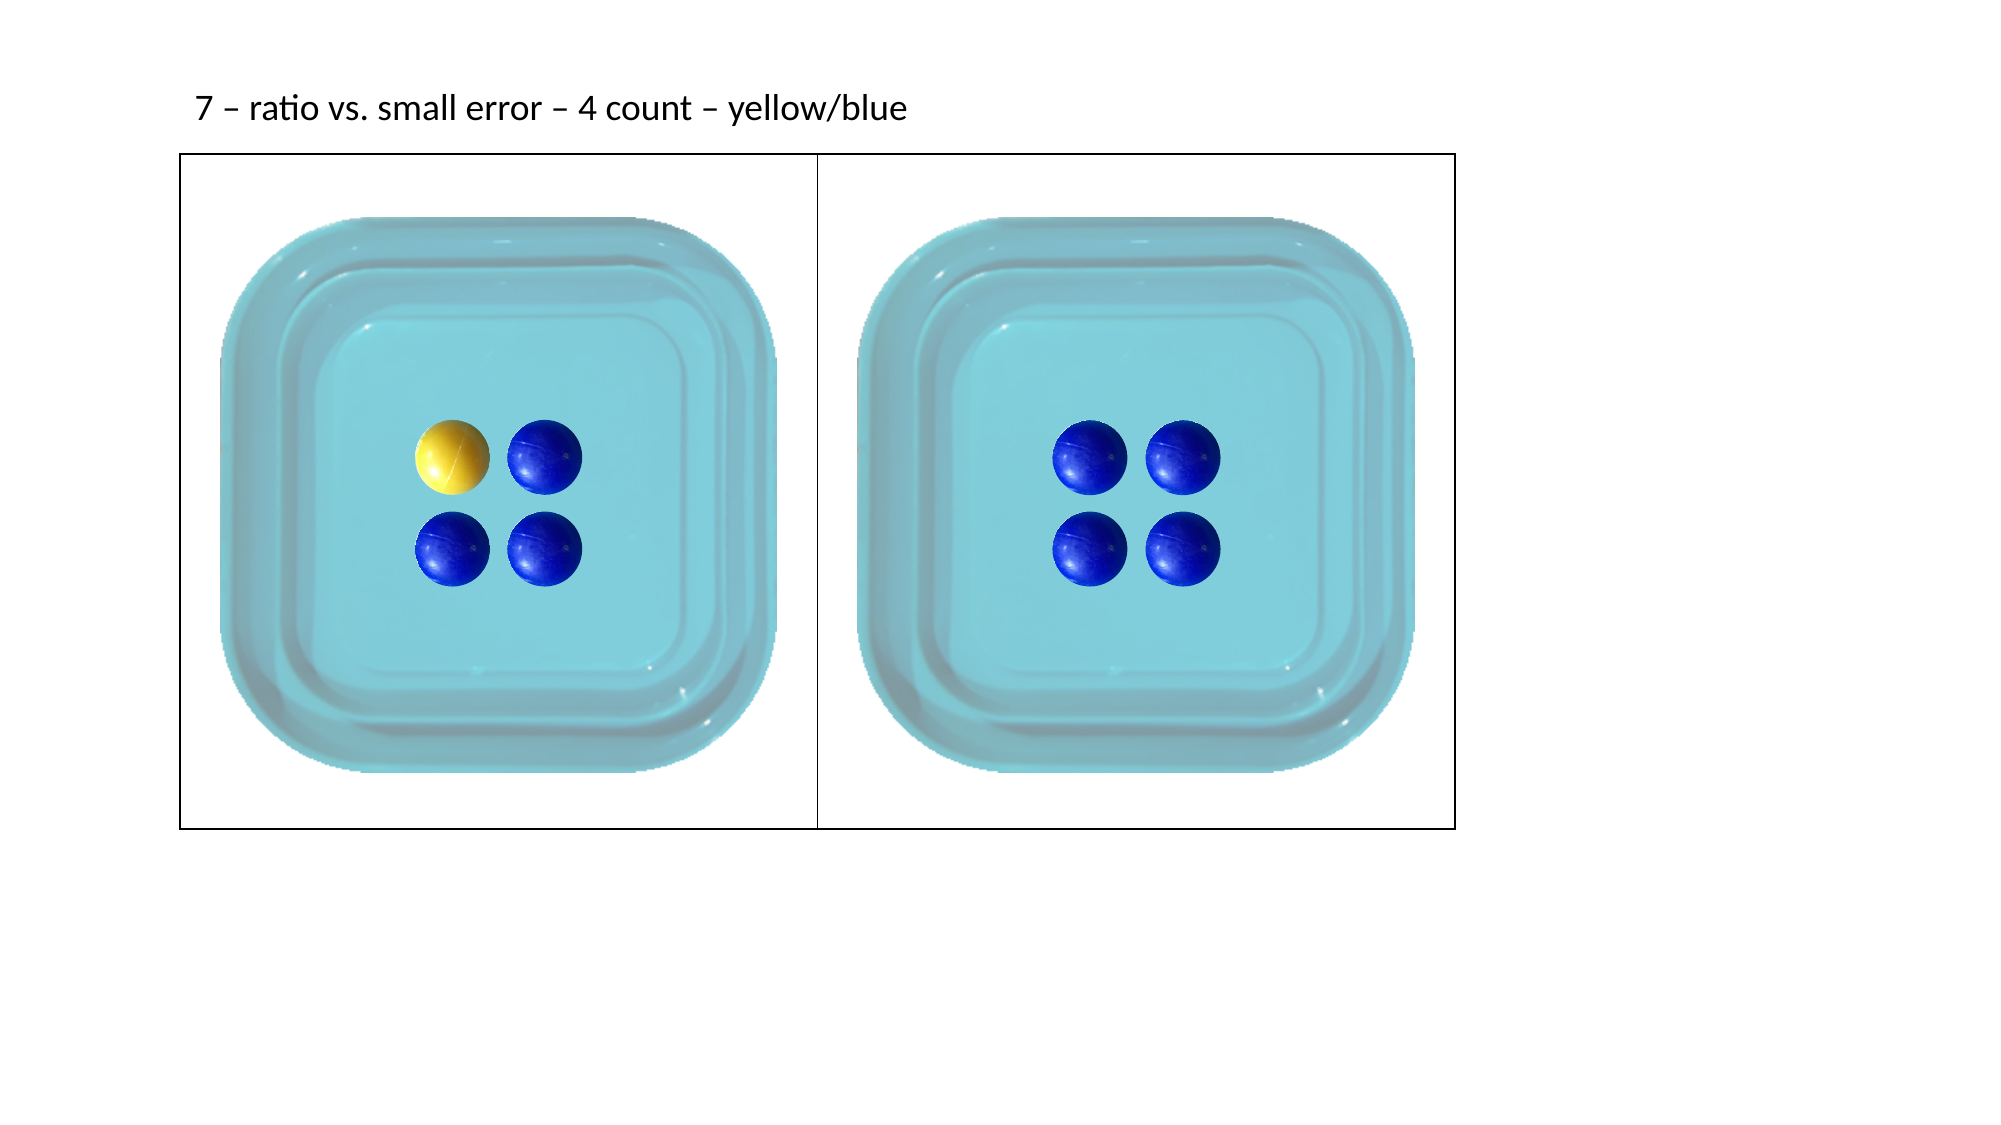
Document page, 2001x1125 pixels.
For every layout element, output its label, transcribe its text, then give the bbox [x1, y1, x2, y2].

picture [220, 217, 777, 773]
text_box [1052, 420, 1221, 587]
picture [857, 217, 1415, 773]
text_box [179, 153, 1456, 830]
text_box 7 – ratio vs. small error – 4 count – yellow/blue [179, 75, 1455, 136]
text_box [414, 419, 583, 587]
